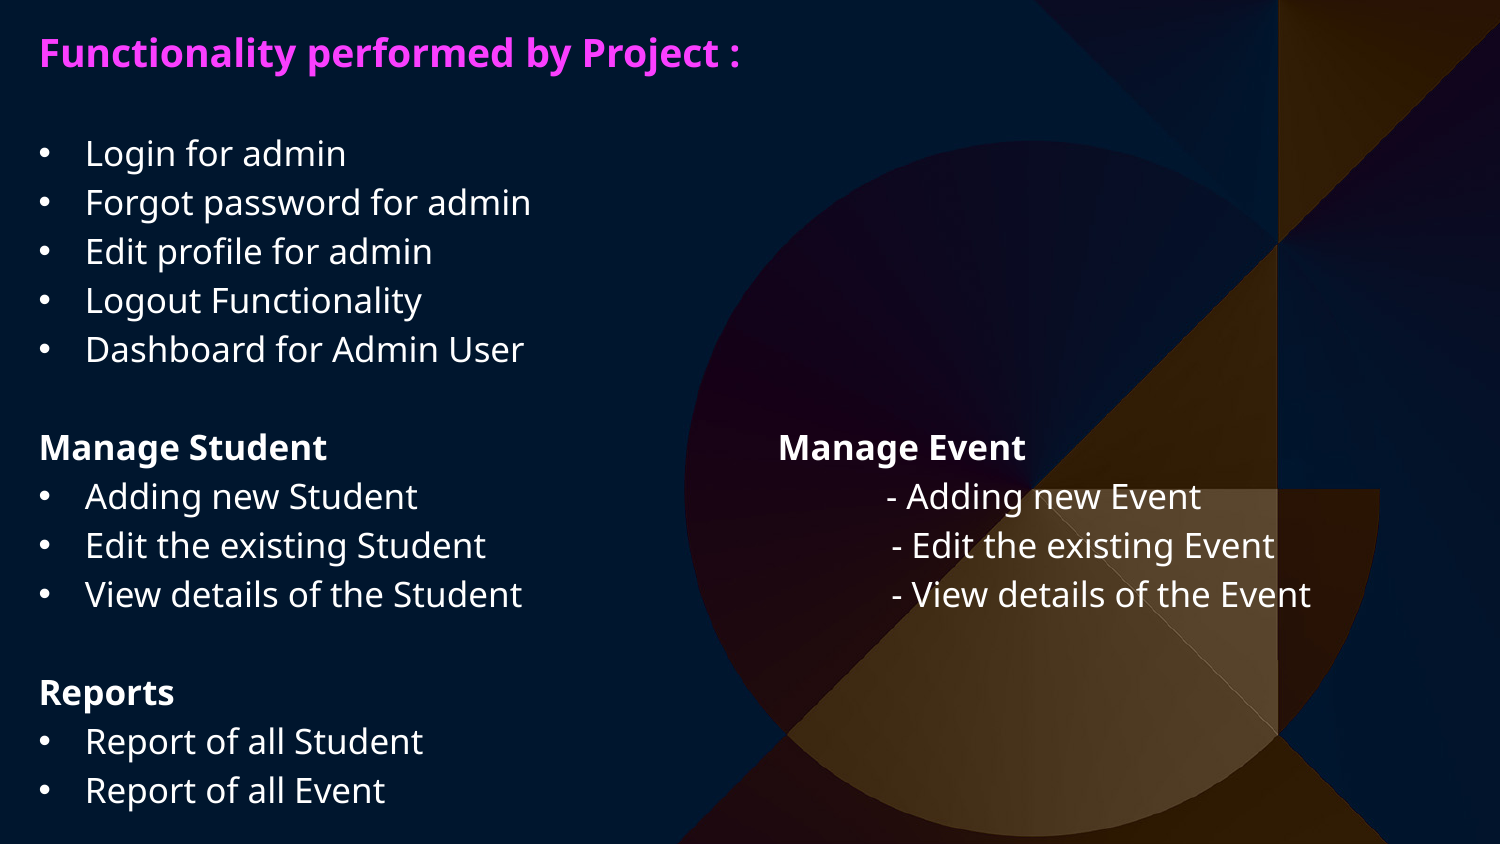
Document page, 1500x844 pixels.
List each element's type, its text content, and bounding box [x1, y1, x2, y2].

picture [0, 0, 1500, 844]
subtitle Functionality performed by Project : Login for admin Forgot password for admin Edit profile for admin Logout Functionality Dashboard for Admin User Manage Student Manage Event Adding new Student - Adding new Event Edit the existing Student - Edit the existing Event View details of the Student - View details of the Event Reports Report of all Student Report of all Event [23, 21, 1352, 823]
